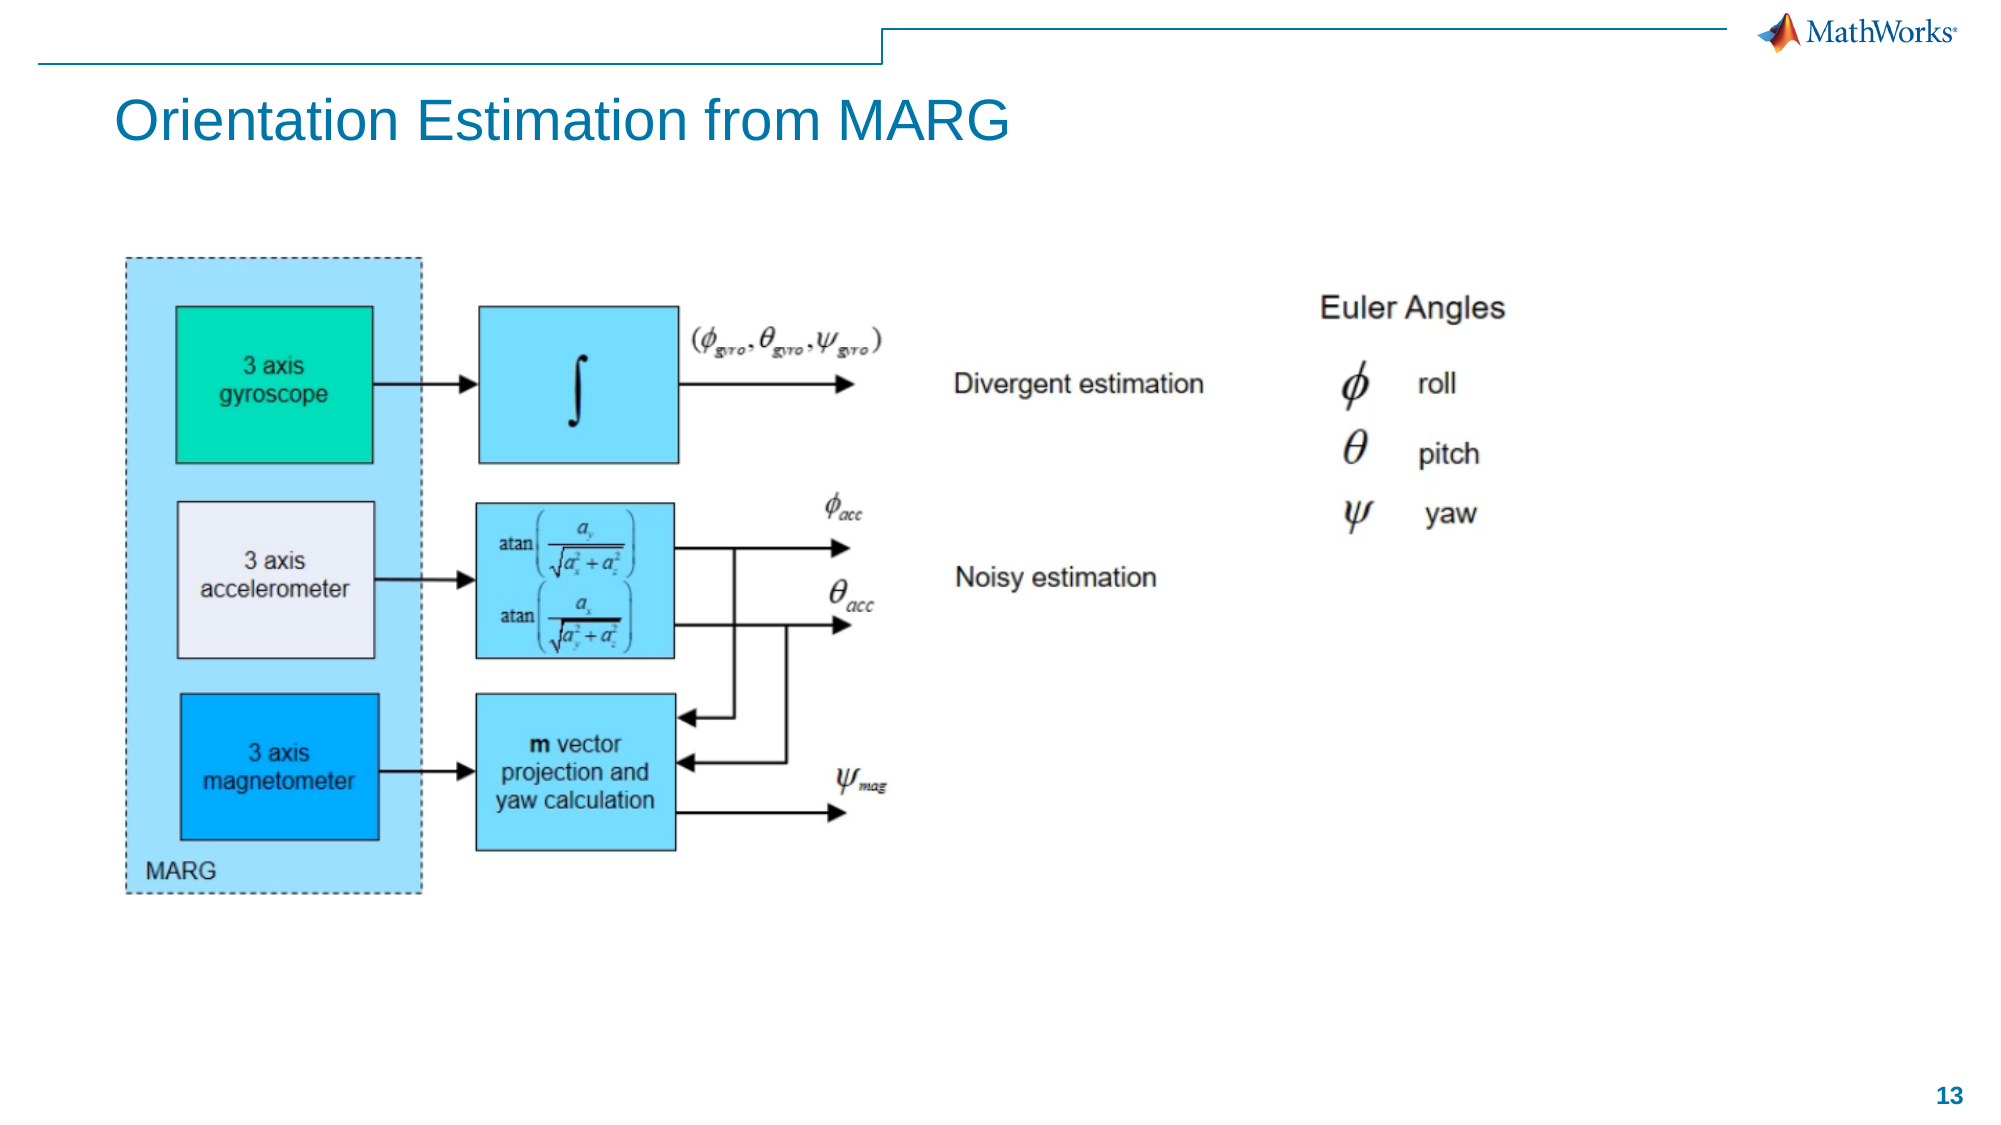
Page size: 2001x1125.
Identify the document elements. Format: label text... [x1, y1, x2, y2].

picture [1274, 255, 1563, 594]
title Orientation Estimation from MARG [99, 75, 1867, 238]
picture [1751, 3, 1970, 63]
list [99, 237, 1251, 918]
